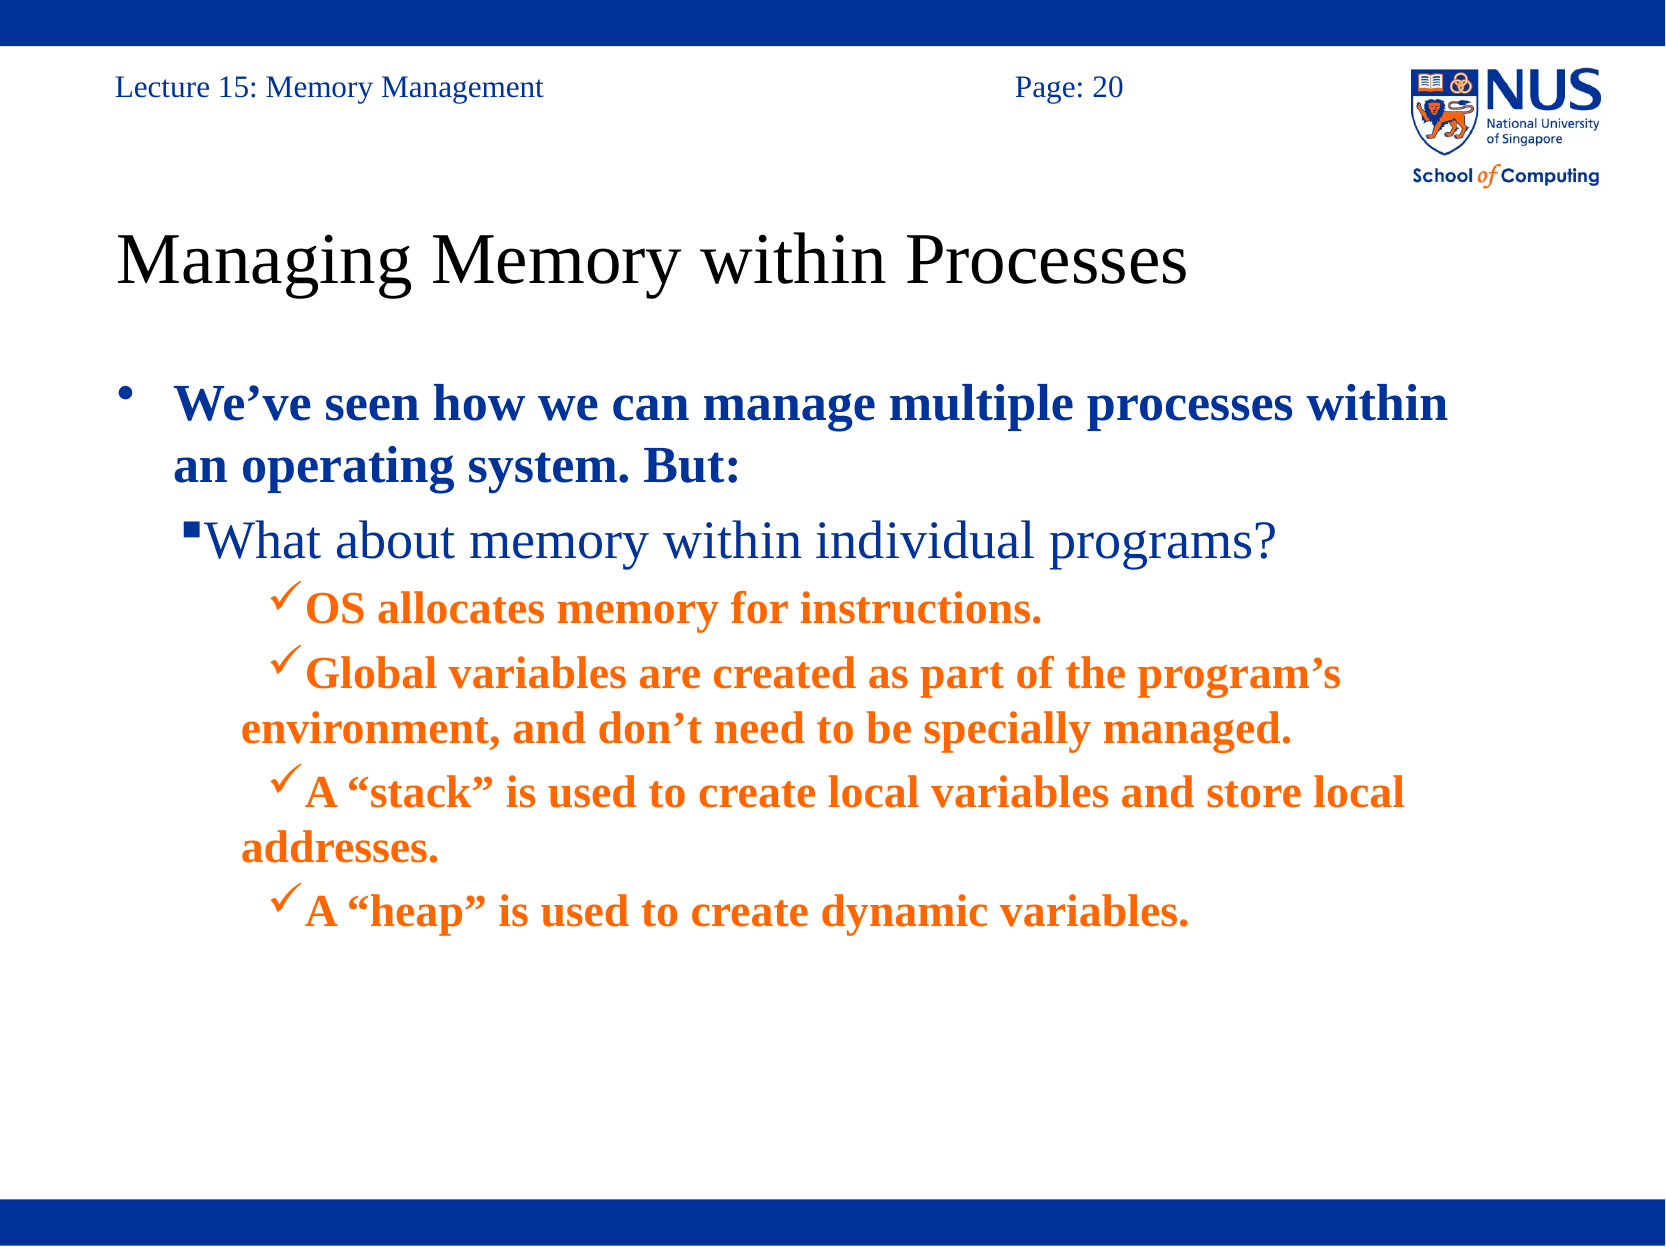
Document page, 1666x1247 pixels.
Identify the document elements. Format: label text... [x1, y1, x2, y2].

picture [1411, 67, 1601, 190]
list We’ve seen how we can manage multiple processes within an operating system. But: What about memory within individual programs? OS allocates memory for instructions. Global variables are created as part of the program’s environment, and don’t need to be specially managed. A “stack” is used to create local variables and store local addresses. A “heap” is used to create dynamic variables. [100, 359, 1516, 1131]
title Managing Memory within Processes [100, 150, 1288, 358]
